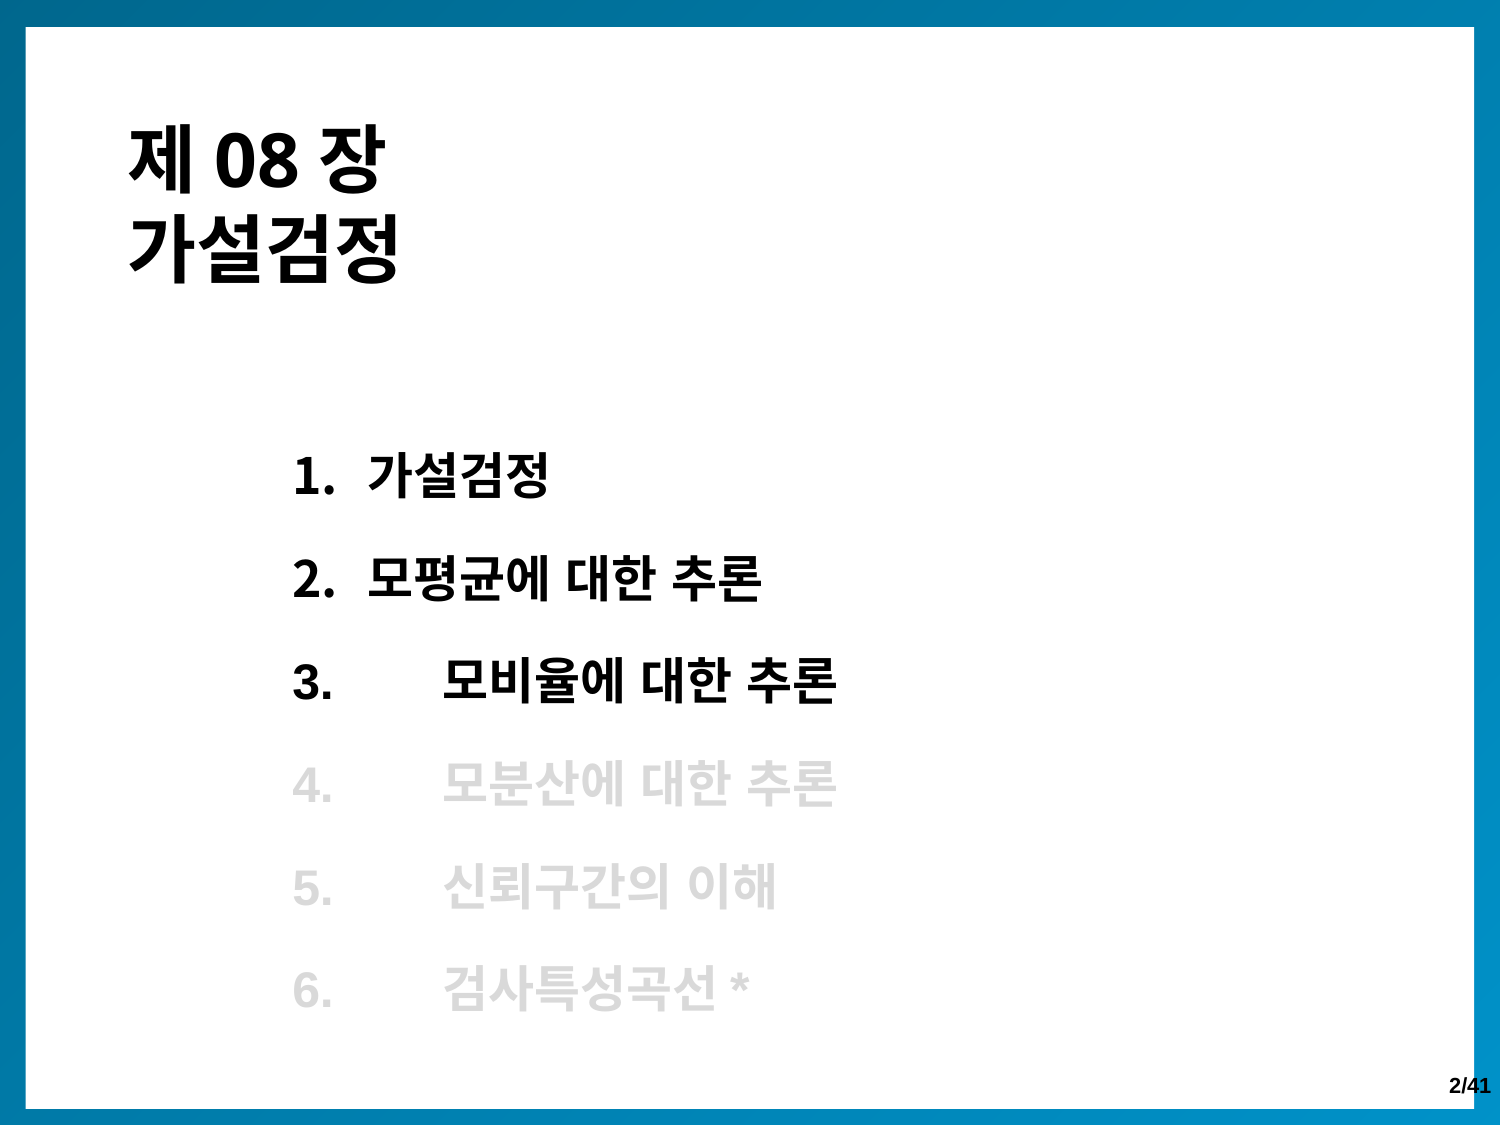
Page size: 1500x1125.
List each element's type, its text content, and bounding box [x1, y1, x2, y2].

text_box 가설검정 모평균에 대한 추론 3. 모비율에 대한 추론 4. 모분산에 대한 추론 5. 신뢰구간의 이해 6. 검사특성곡선* [277, 407, 1341, 1025]
text_box 제08장 가설검정 [112, 105, 1388, 347]
